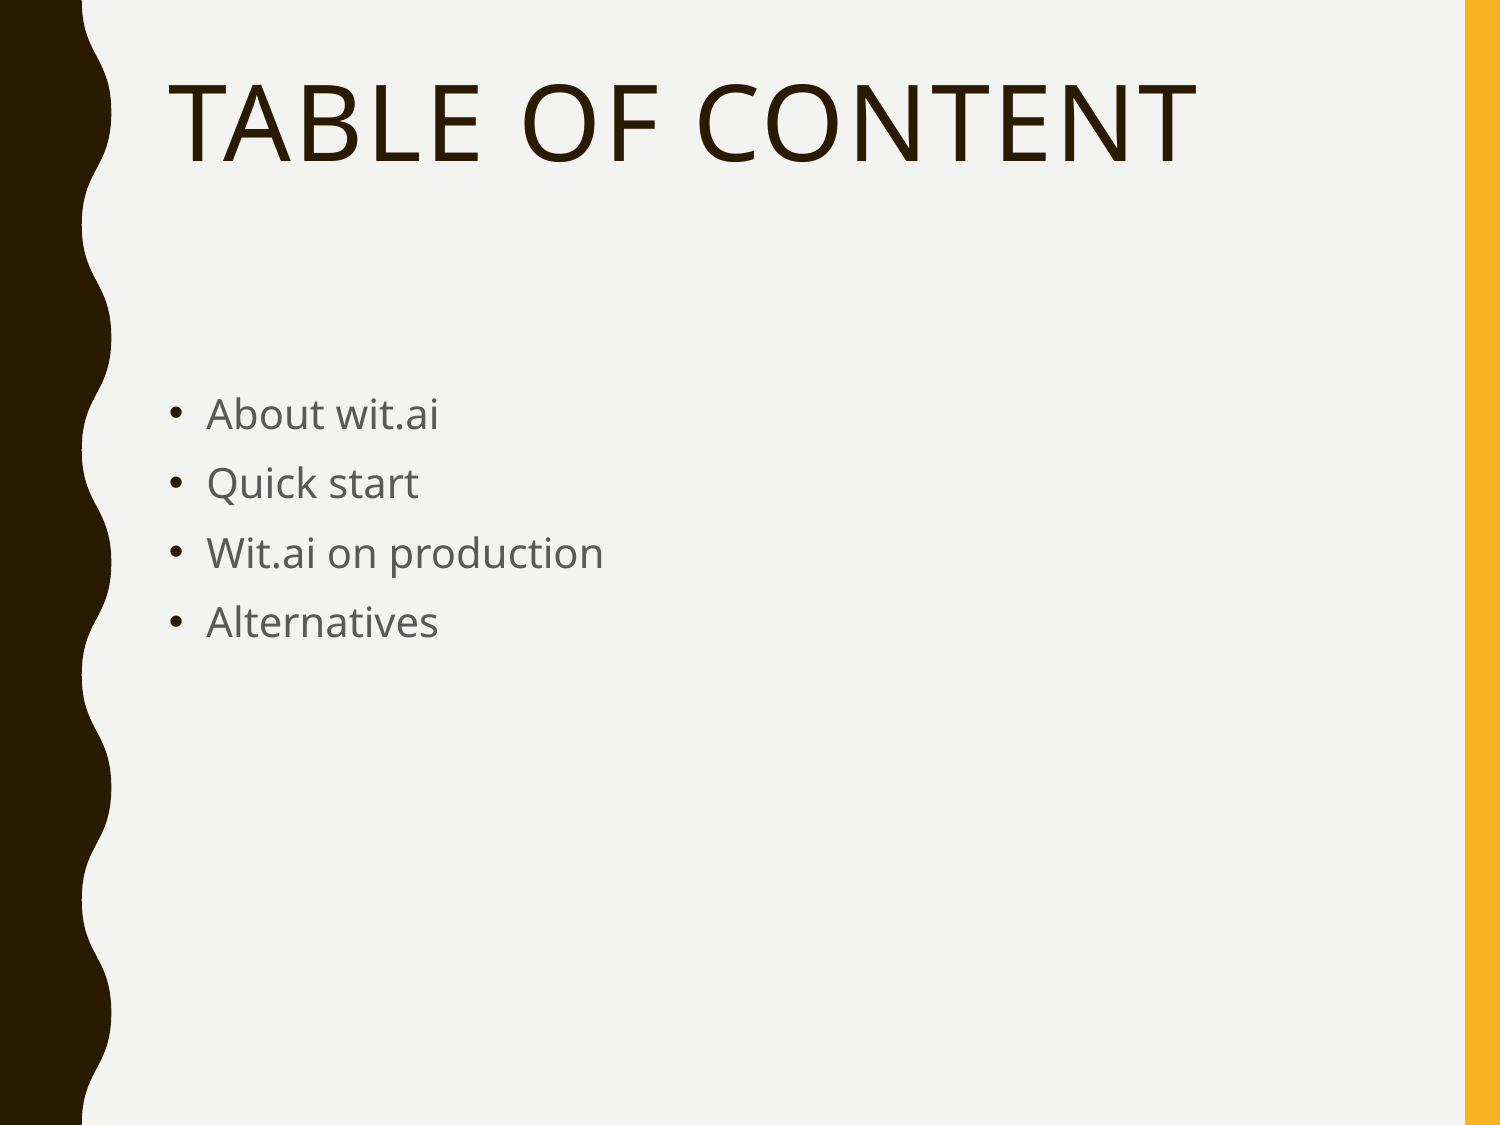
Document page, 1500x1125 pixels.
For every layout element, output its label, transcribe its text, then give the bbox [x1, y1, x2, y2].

list About wit.ai Quick start Wit.ai on production Alternatives [154, 375, 1407, 965]
title Table of content [154, 62, 1407, 308]
